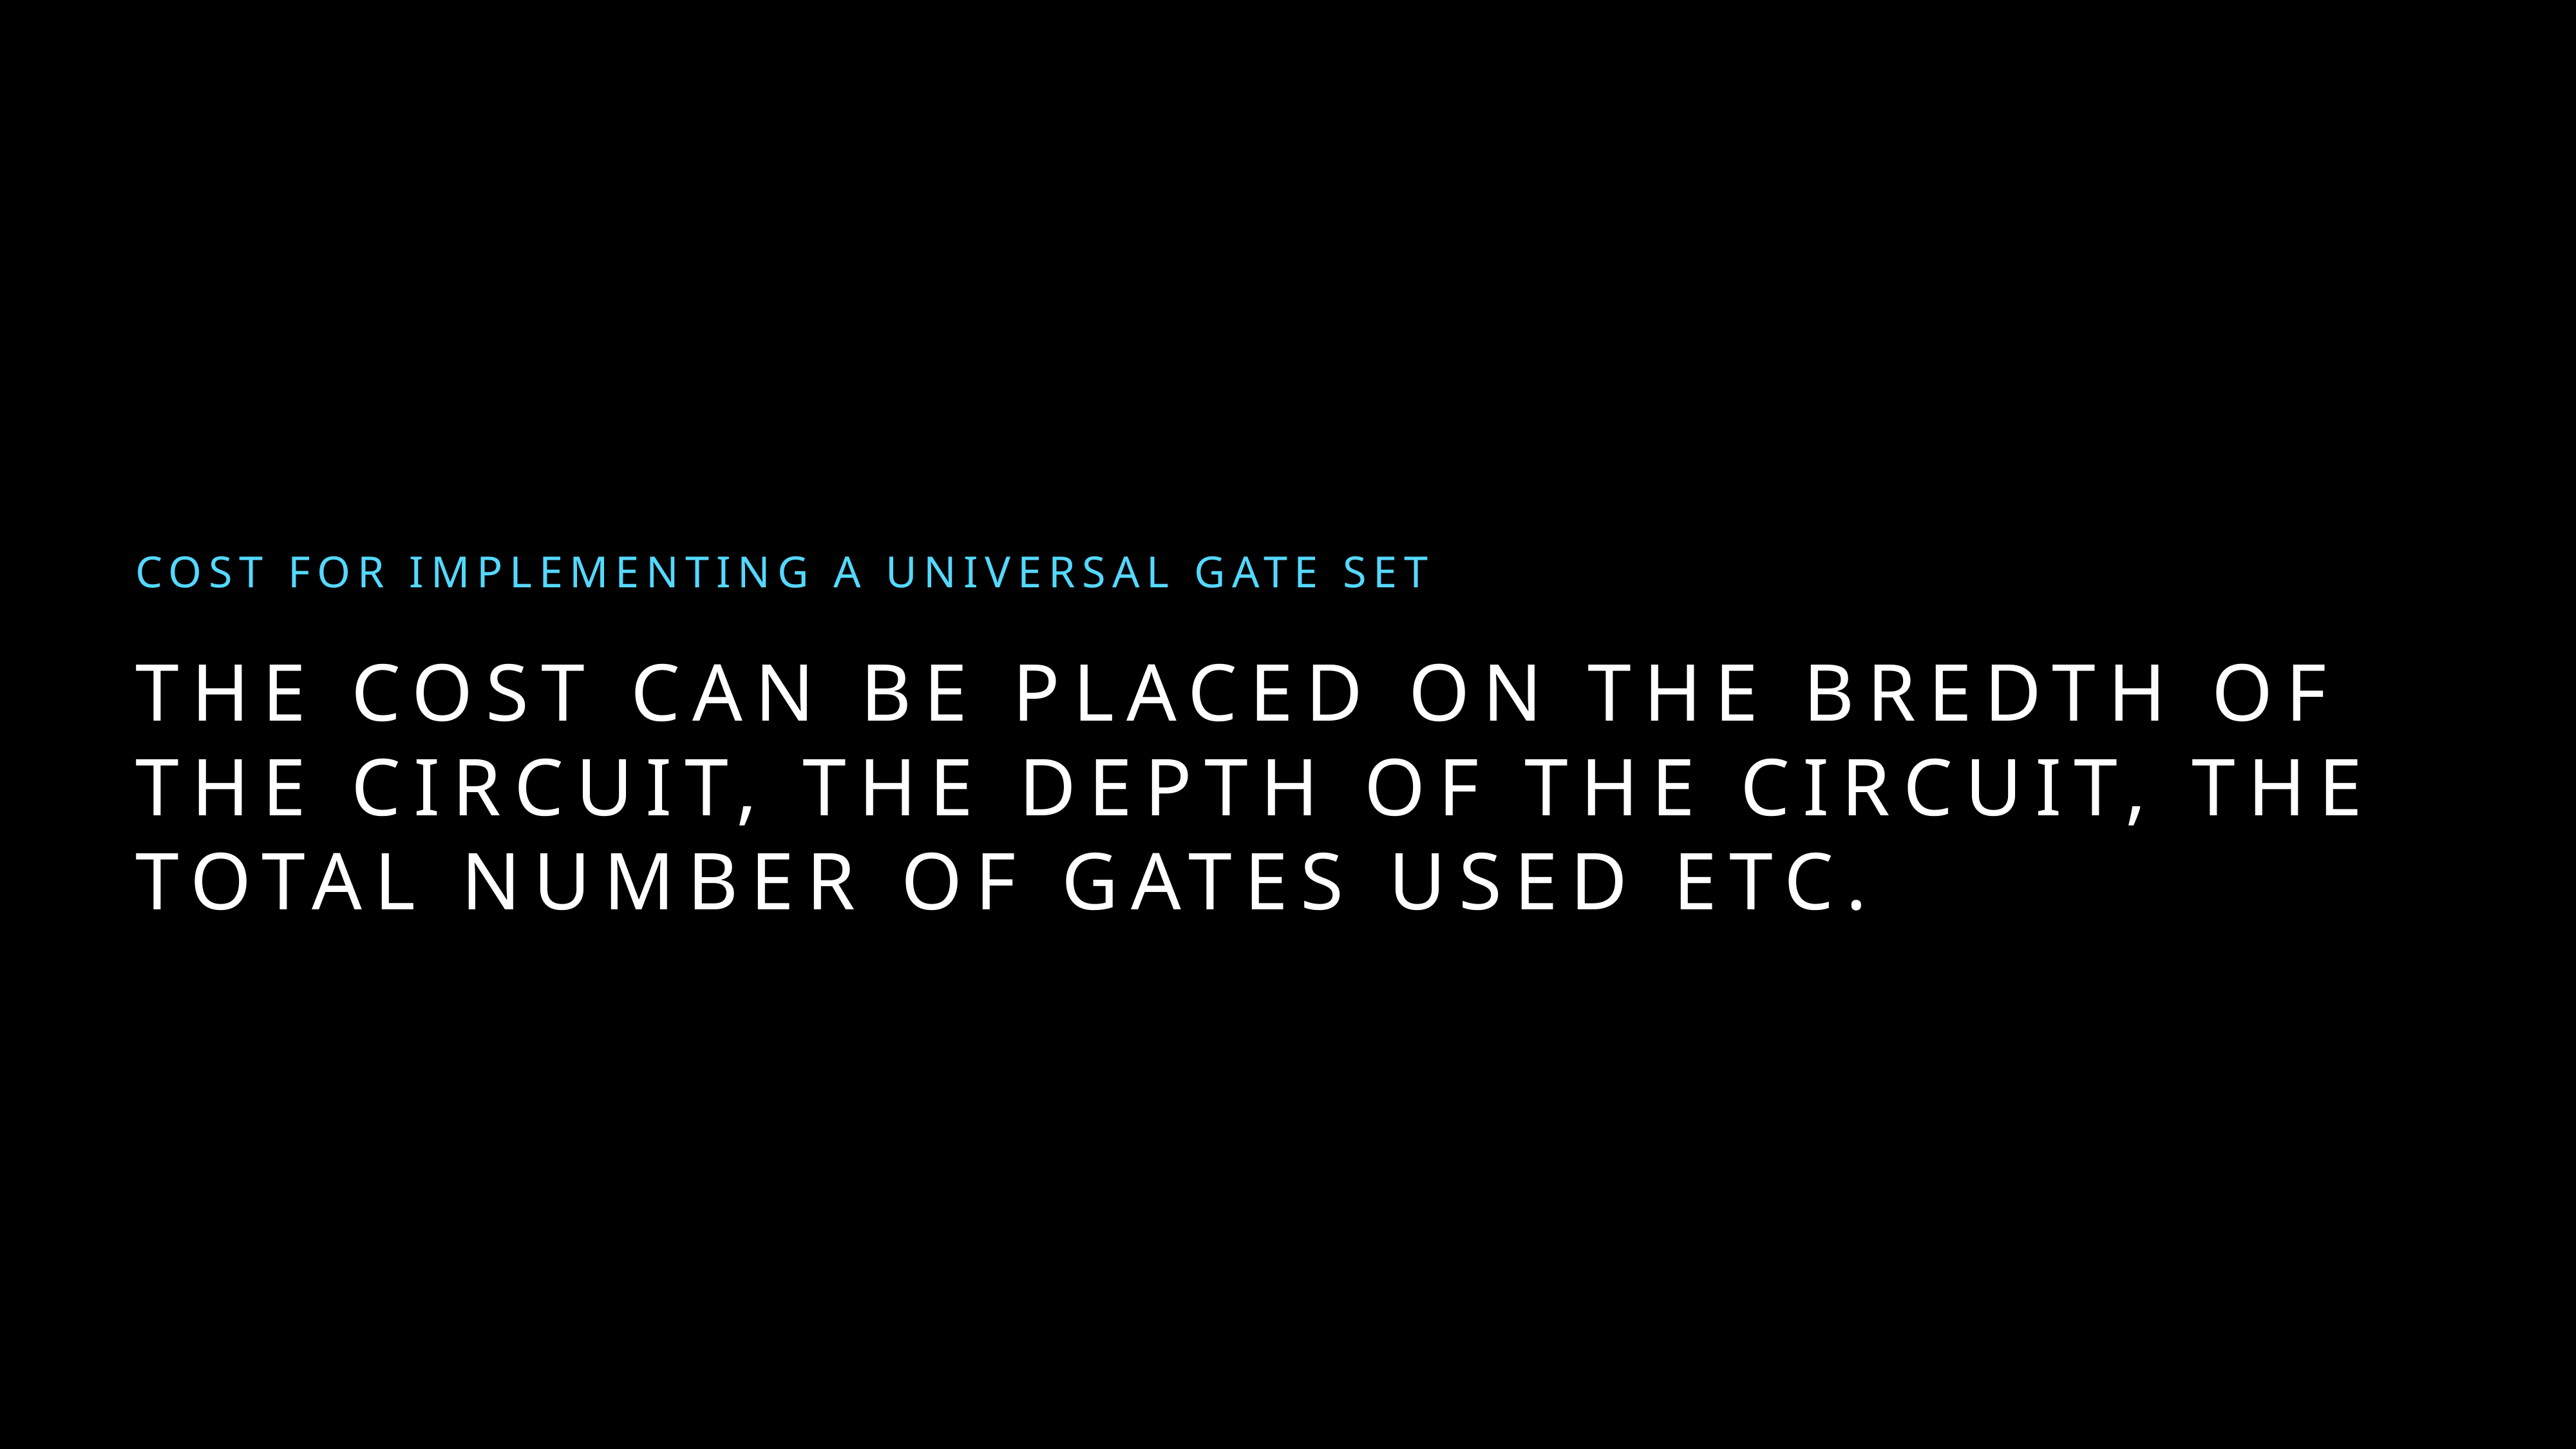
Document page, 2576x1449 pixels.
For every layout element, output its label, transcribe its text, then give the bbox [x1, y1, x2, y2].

title the cost can be placed on the bredth of the circuit, the depth of the circuit, the total number of gates used etc. [129, 637, 2445, 968]
subtitle Cost for implementing a universal gate set [129, 504, 2445, 636]
